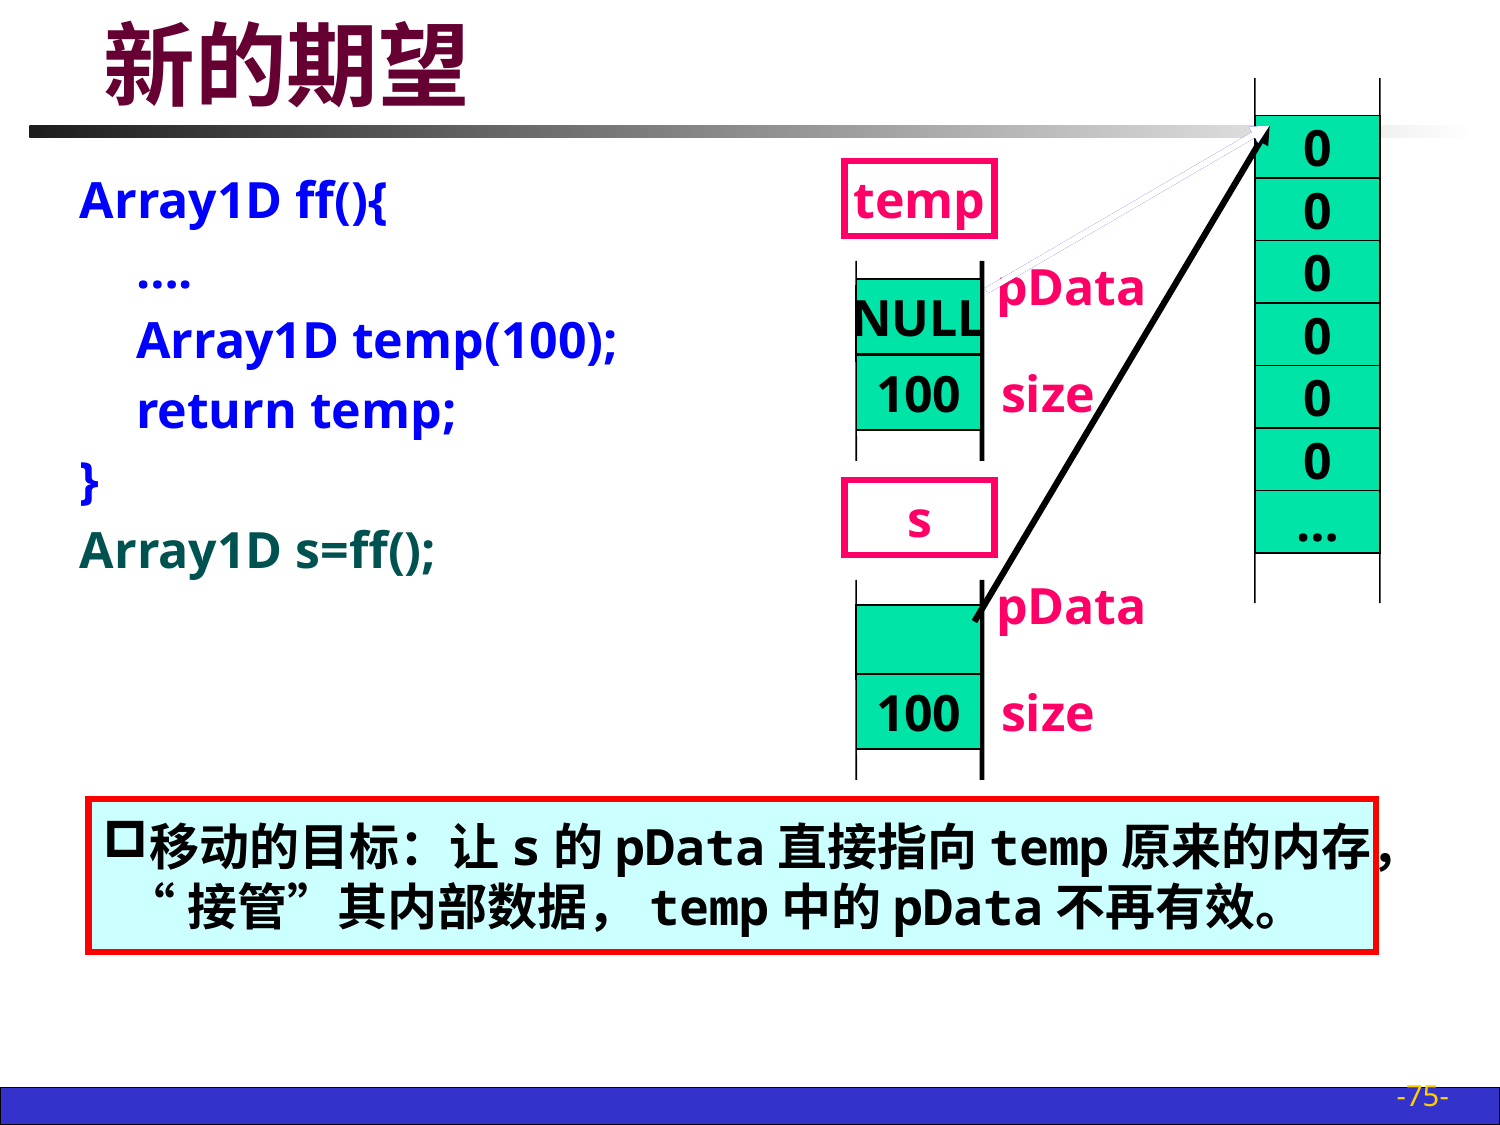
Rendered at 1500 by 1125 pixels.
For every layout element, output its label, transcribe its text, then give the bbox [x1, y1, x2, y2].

slide_number -75- [1151, 1074, 1465, 1125]
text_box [844, 160, 1122, 462]
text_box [844, 479, 1122, 780]
text_box 移动的目标：让s的pData直接指向temp原来的内存， “接管”其内部数据，temp中的pData不再有效。 [88, 798, 1376, 953]
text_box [1254, 77, 1381, 604]
title 新的期望 [88, 18, 1398, 126]
list Array1D ff(){ …. Array1D temp(100); return temp; } Array1D s=ff(); [64, 160, 1436, 1012]
